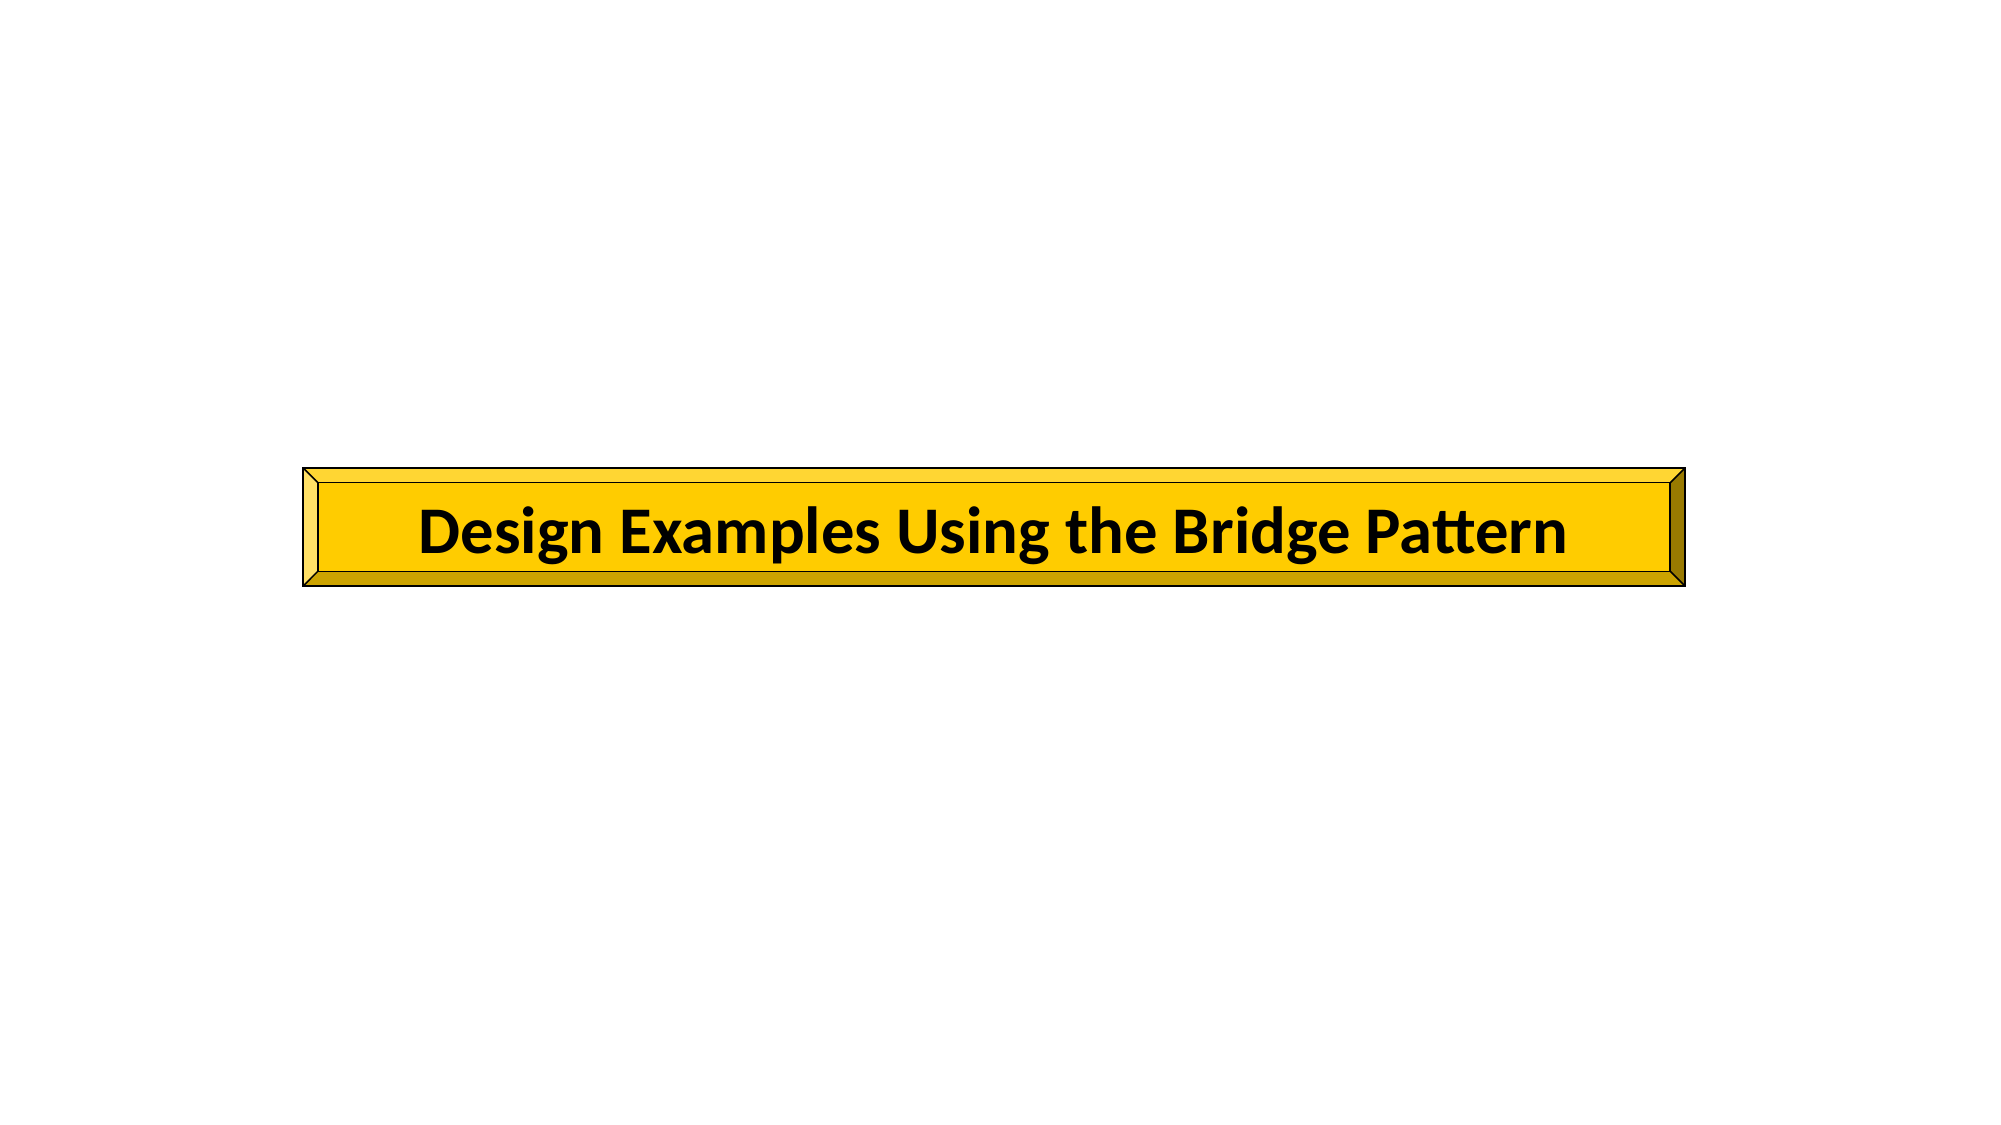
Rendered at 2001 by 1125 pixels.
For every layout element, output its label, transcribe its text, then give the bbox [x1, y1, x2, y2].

text_box Design Examples Using the Bridge Pattern [303, 467, 1686, 587]
table_header b [305, 468, 1683, 482]
text_box <<interface>> Abstraction [304, 468, 318, 585]
